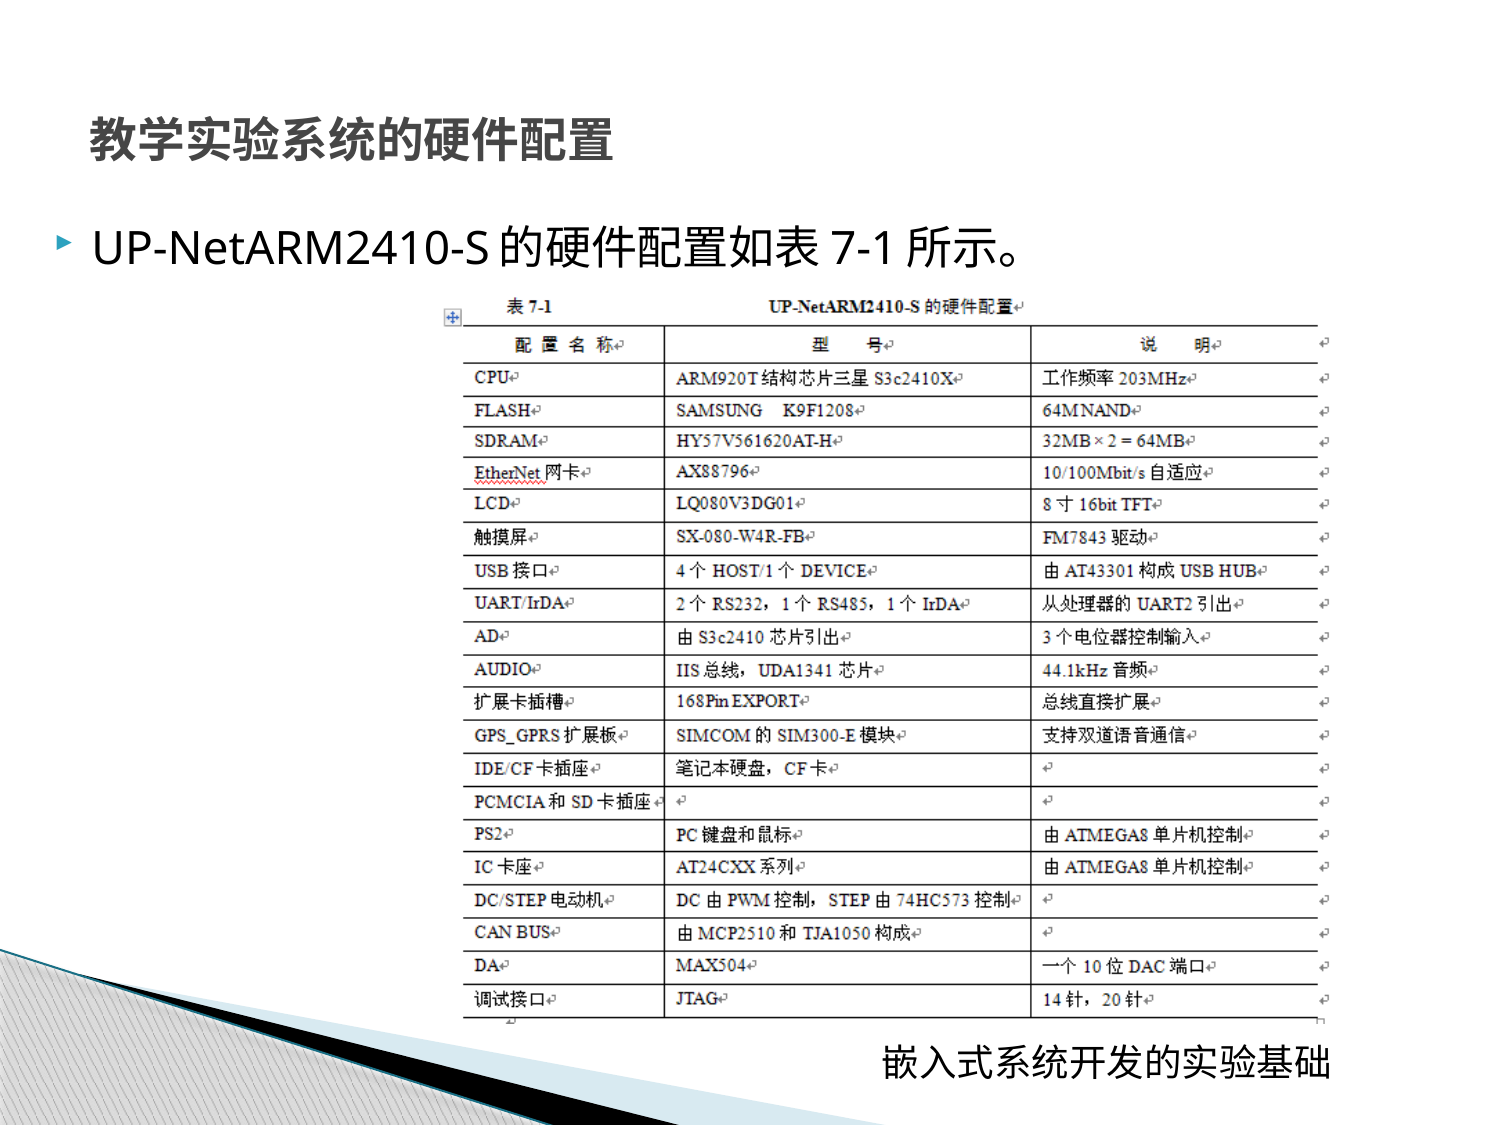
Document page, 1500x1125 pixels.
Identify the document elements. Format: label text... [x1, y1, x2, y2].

text_box 嵌入式系统开发的实验基础 [867, 1031, 1430, 1091]
list UP-NetARM2410-S的硬件配置如表7-1所示。 [23, 210, 1374, 282]
picture [425, 280, 1337, 1024]
title 教学实验系统的硬件配置 [75, 45, 1425, 233]
